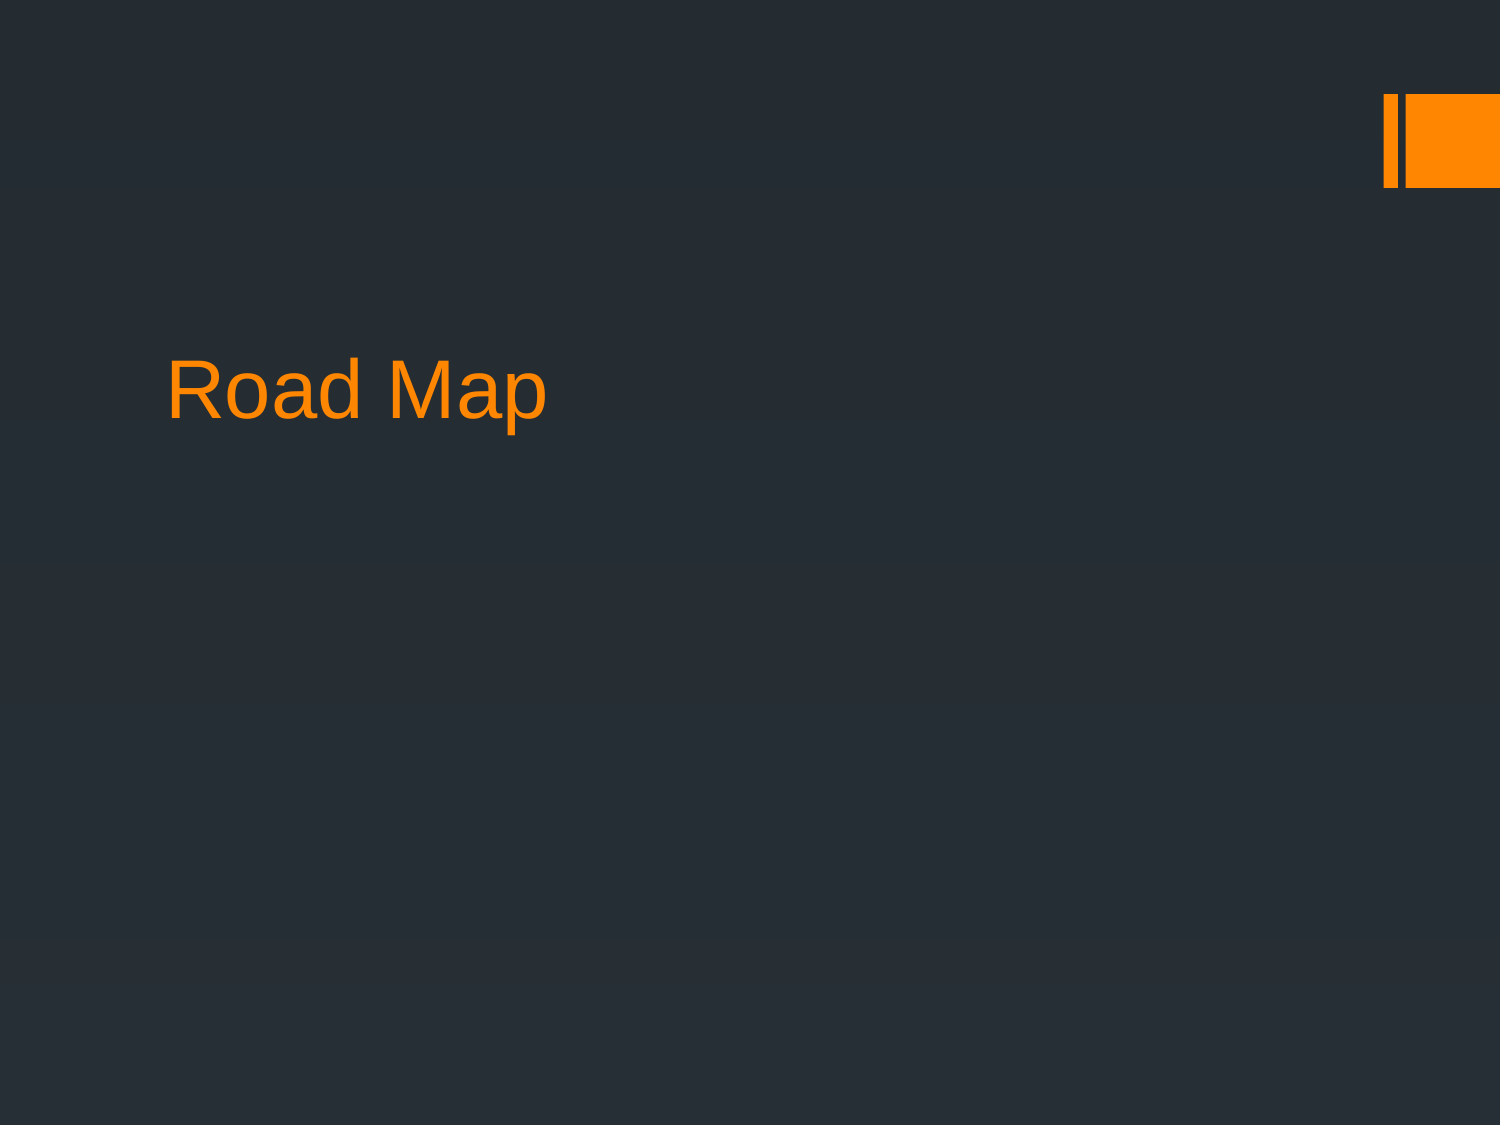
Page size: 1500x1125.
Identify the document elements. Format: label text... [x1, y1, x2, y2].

title Road Map [150, 253, 1350, 443]
